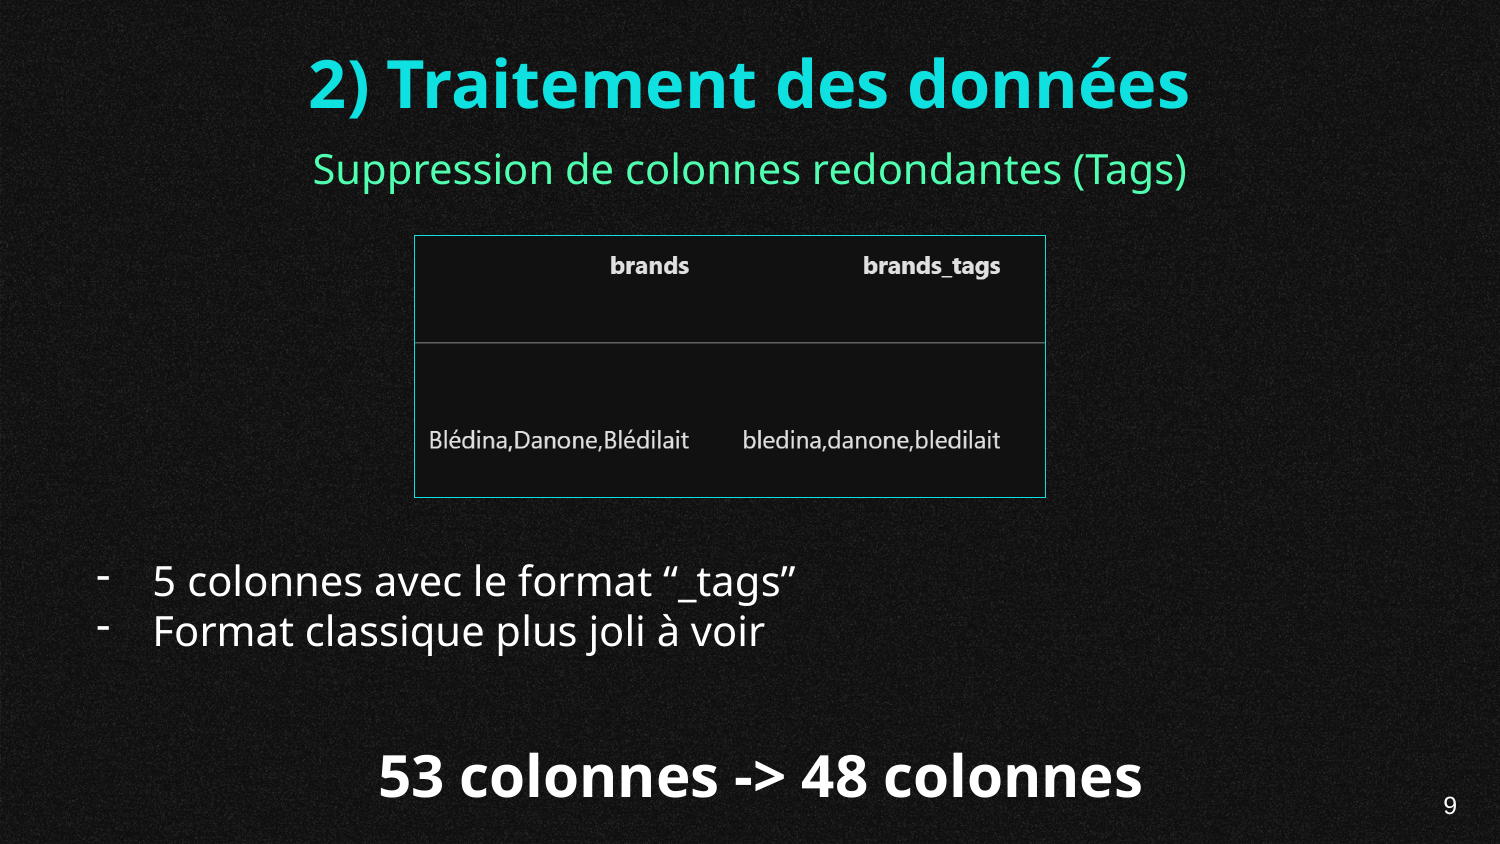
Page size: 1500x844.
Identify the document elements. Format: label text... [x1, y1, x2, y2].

text_box 2) Traitement des données [0, 16, 1500, 127]
text_box 53 colonnes -> 48 colonnes [287, 731, 1234, 817]
text_box 5 colonnes avec le format “_tags” Format classique plus joli à voir [81, 540, 1419, 844]
picture [414, 235, 1047, 498]
text_box Suppression de colonnes redondantes (Tags) [0, 127, 1500, 207]
